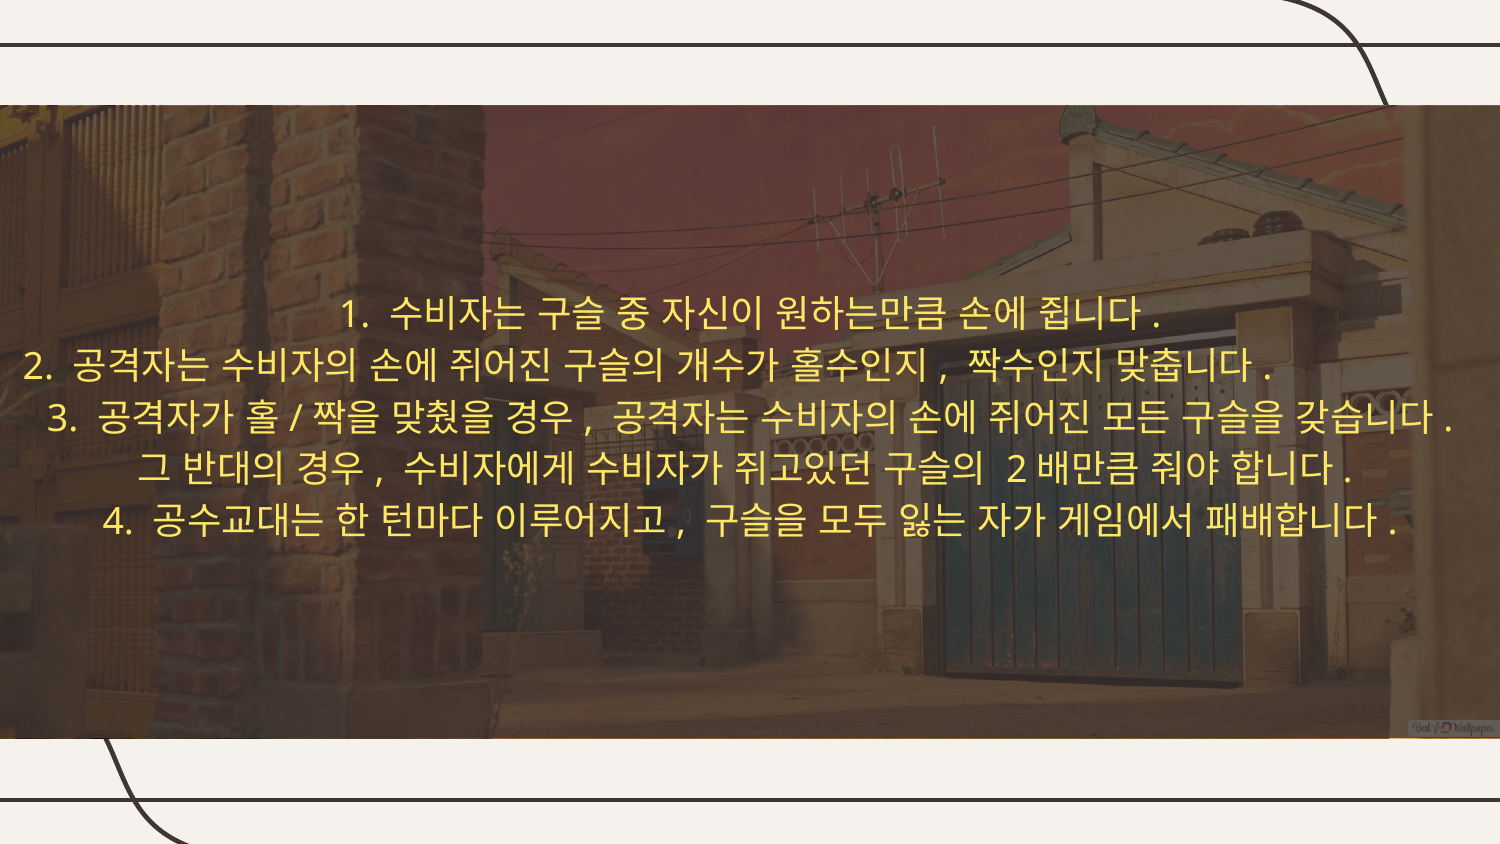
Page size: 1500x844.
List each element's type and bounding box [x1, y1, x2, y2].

picture [0, 105, 1500, 739]
